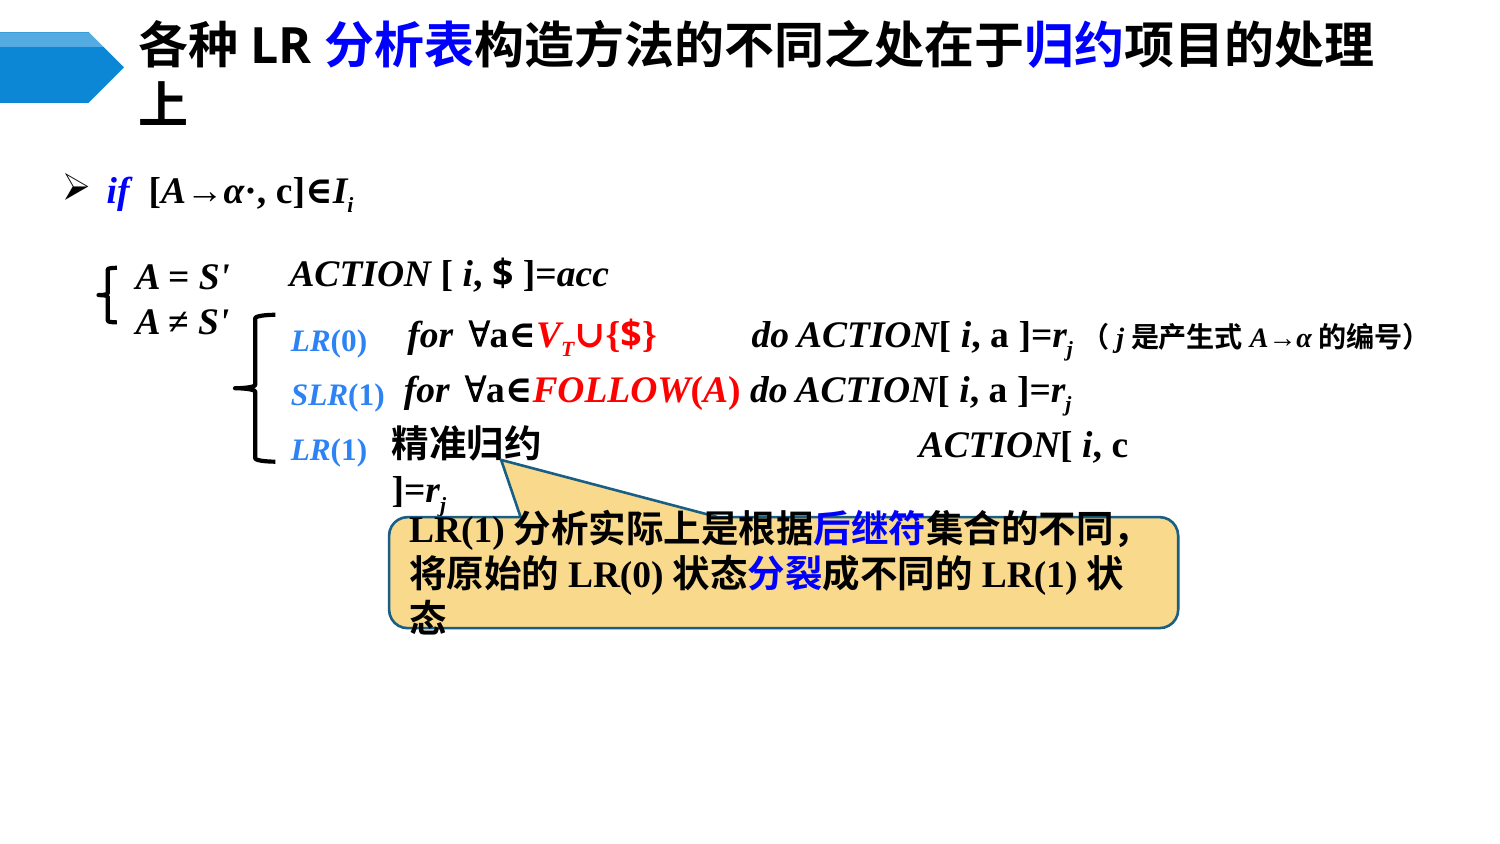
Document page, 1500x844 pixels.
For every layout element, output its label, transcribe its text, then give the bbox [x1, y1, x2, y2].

title 各种LR分析表构造方法的不同之处在于归约项目的处理上 [123, 43, 1425, 103]
text_box LR(0) SLR(1) LR(1) [276, 295, 400, 474]
text_box 精准归约 ACTION[ i, c ]=rj [376, 413, 1148, 524]
text_box ACTION [ i, $ ]=acc [274, 241, 624, 302]
text_box for a∈FOLLOW(A) do ACTION[ i, a ]=rj [389, 357, 1365, 424]
text_box [97, 266, 117, 324]
text_box LR(1)分析实际上是根据后继符集合的不同，将原始的LR(0)状态分裂成不同的LR(1)状态 [387, 458, 1180, 630]
text_box [234, 313, 276, 463]
list if [A→α·, c]∈Ii [46, 140, 651, 528]
text_box A = S' A ≠ S' [120, 244, 254, 350]
text_box for a∈VT∪{$} do ACTION[ i, a ]=rj（j是产生式A→α的编号） [400, 302, 1453, 369]
